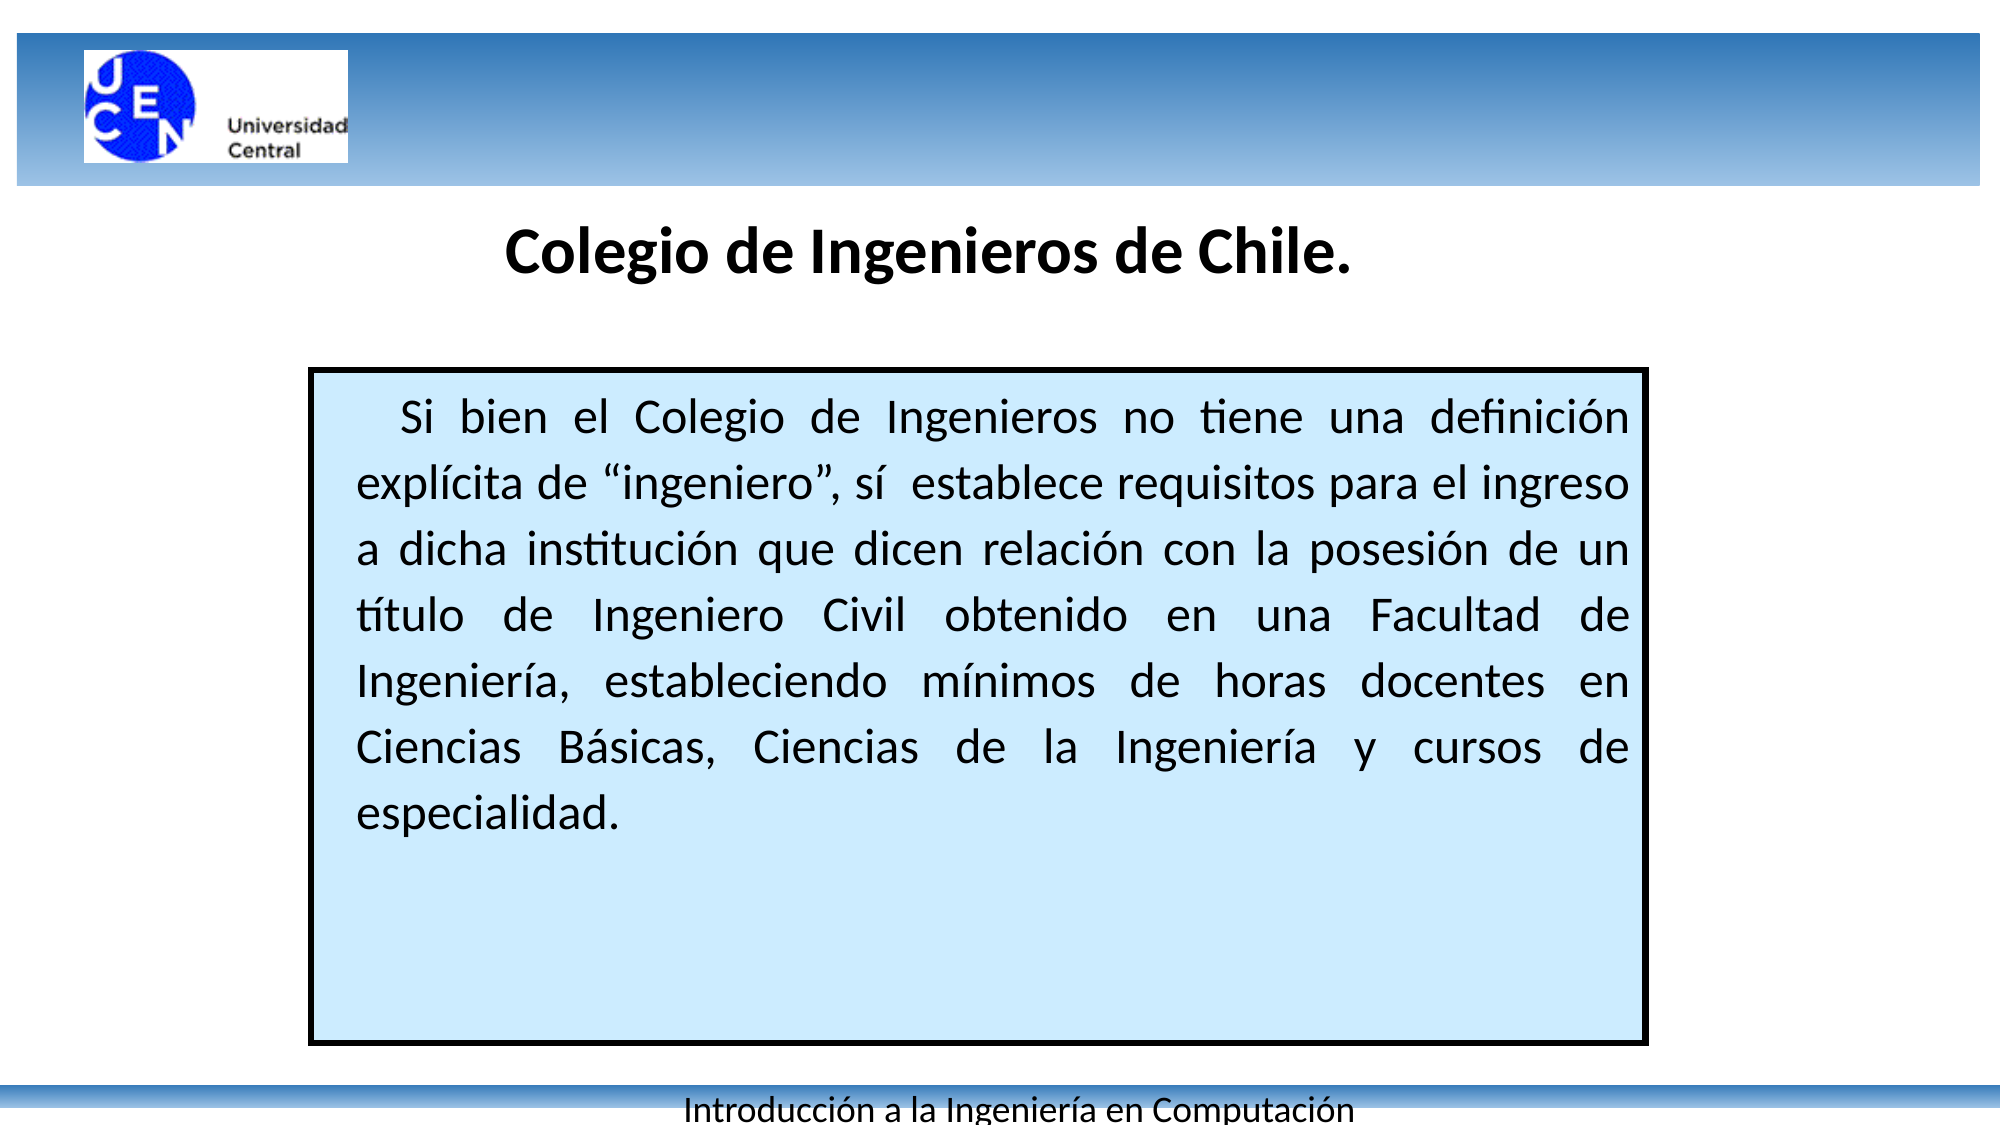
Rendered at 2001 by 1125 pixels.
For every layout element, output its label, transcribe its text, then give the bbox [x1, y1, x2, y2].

text_box Colegio de Ingenieros de Chile. [490, 199, 1370, 295]
text_box Si bien el Colegio de Ingenieros no tiene una definición explícita de “ingeniero”, sí establece requisitos para el ingreso a dicha institución que dicen relación con la posesión de un título de Ingeniero Civil obtenido en una Facultad de Ingeniería, estableciendo mínimos de horas docentes en Ciencias Básicas, Ciencias de la Ingeniería y cursos de especialidad. [310, 370, 1646, 1044]
picture [84, 50, 348, 163]
